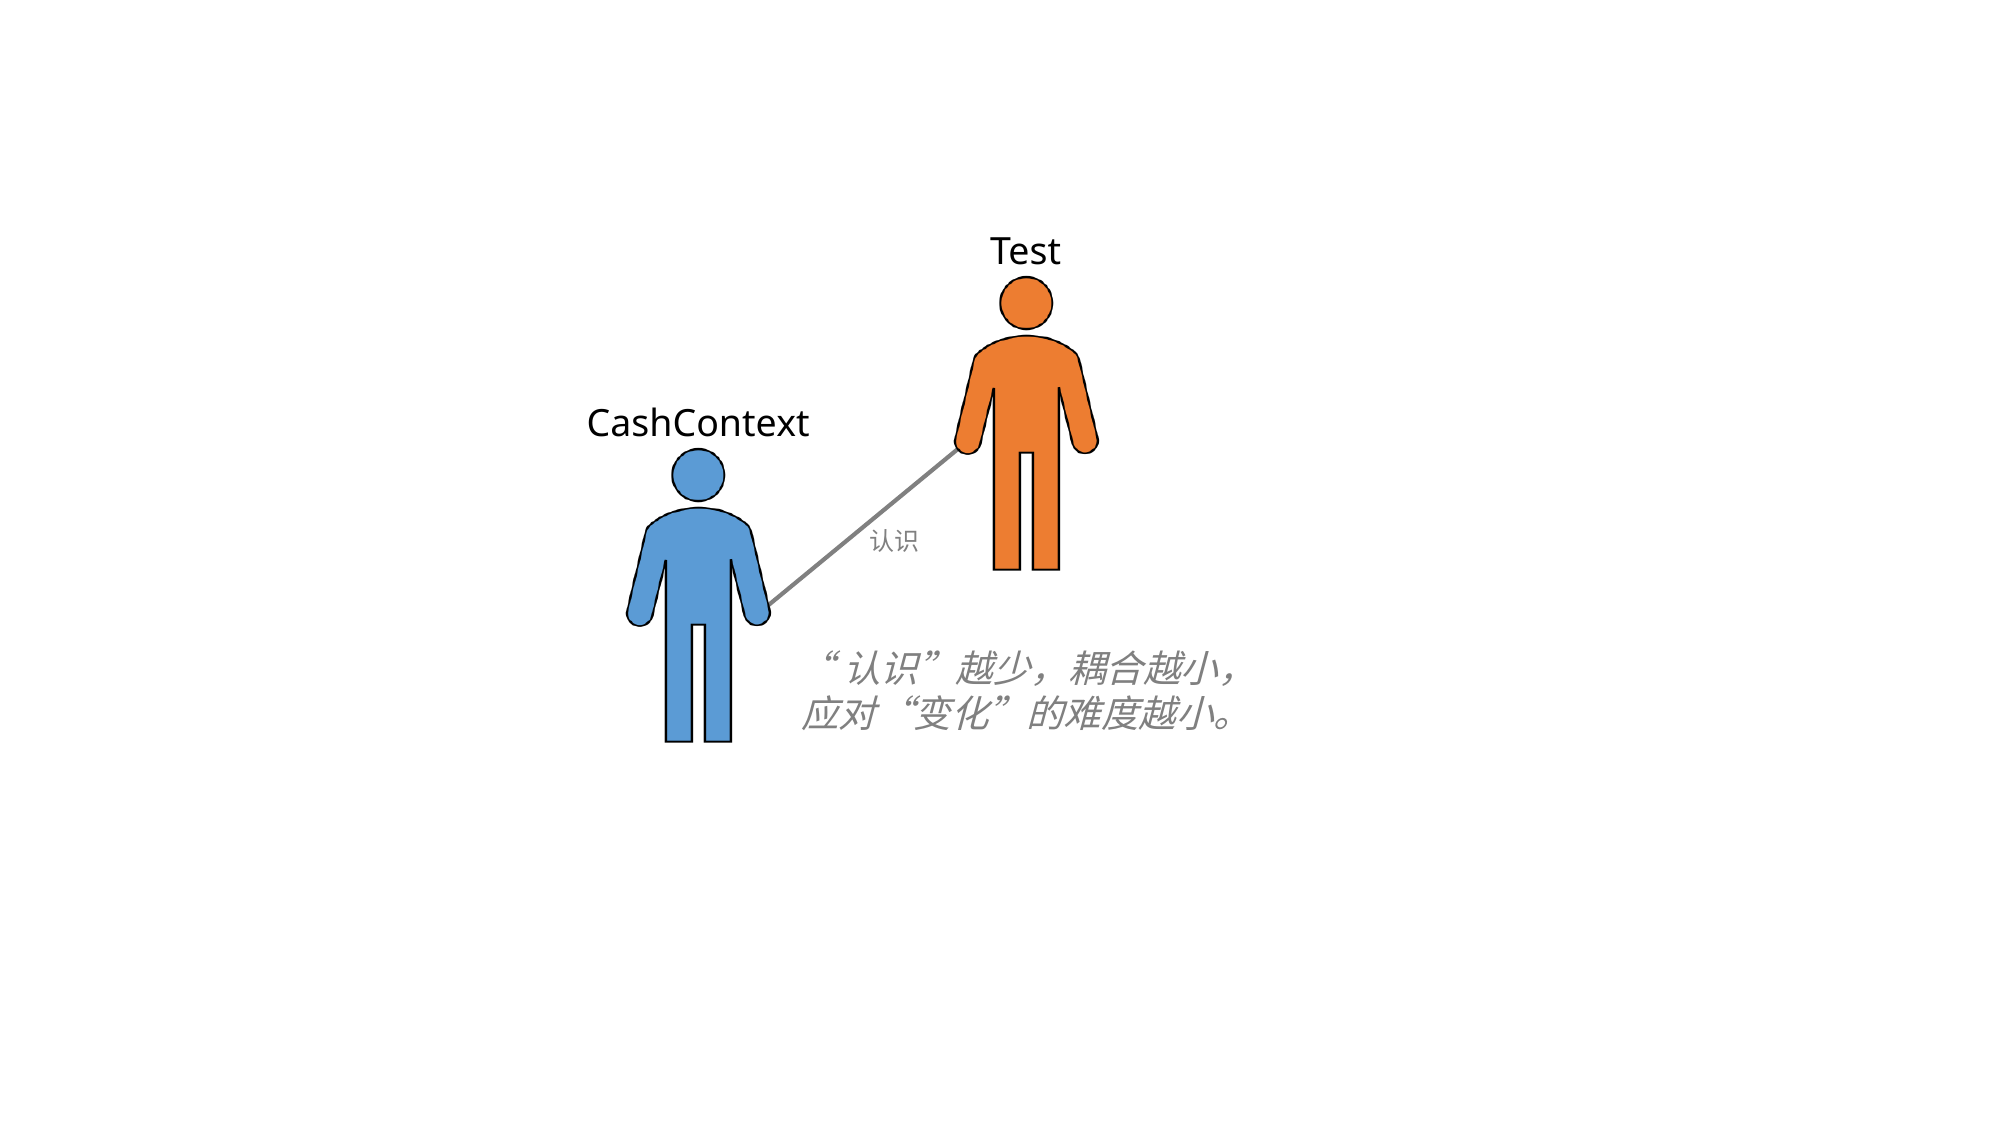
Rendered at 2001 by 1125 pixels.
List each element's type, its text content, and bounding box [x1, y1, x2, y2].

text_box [854, 438, 970, 609]
picture [869, 267, 1182, 579]
text_box CashContext [571, 391, 825, 438]
text_box “认识”越少，耦合越小， 应对“变化”的难度越小。 [854, 637, 1271, 743]
picture [542, 438, 854, 751]
text_box Test [975, 219, 1076, 267]
